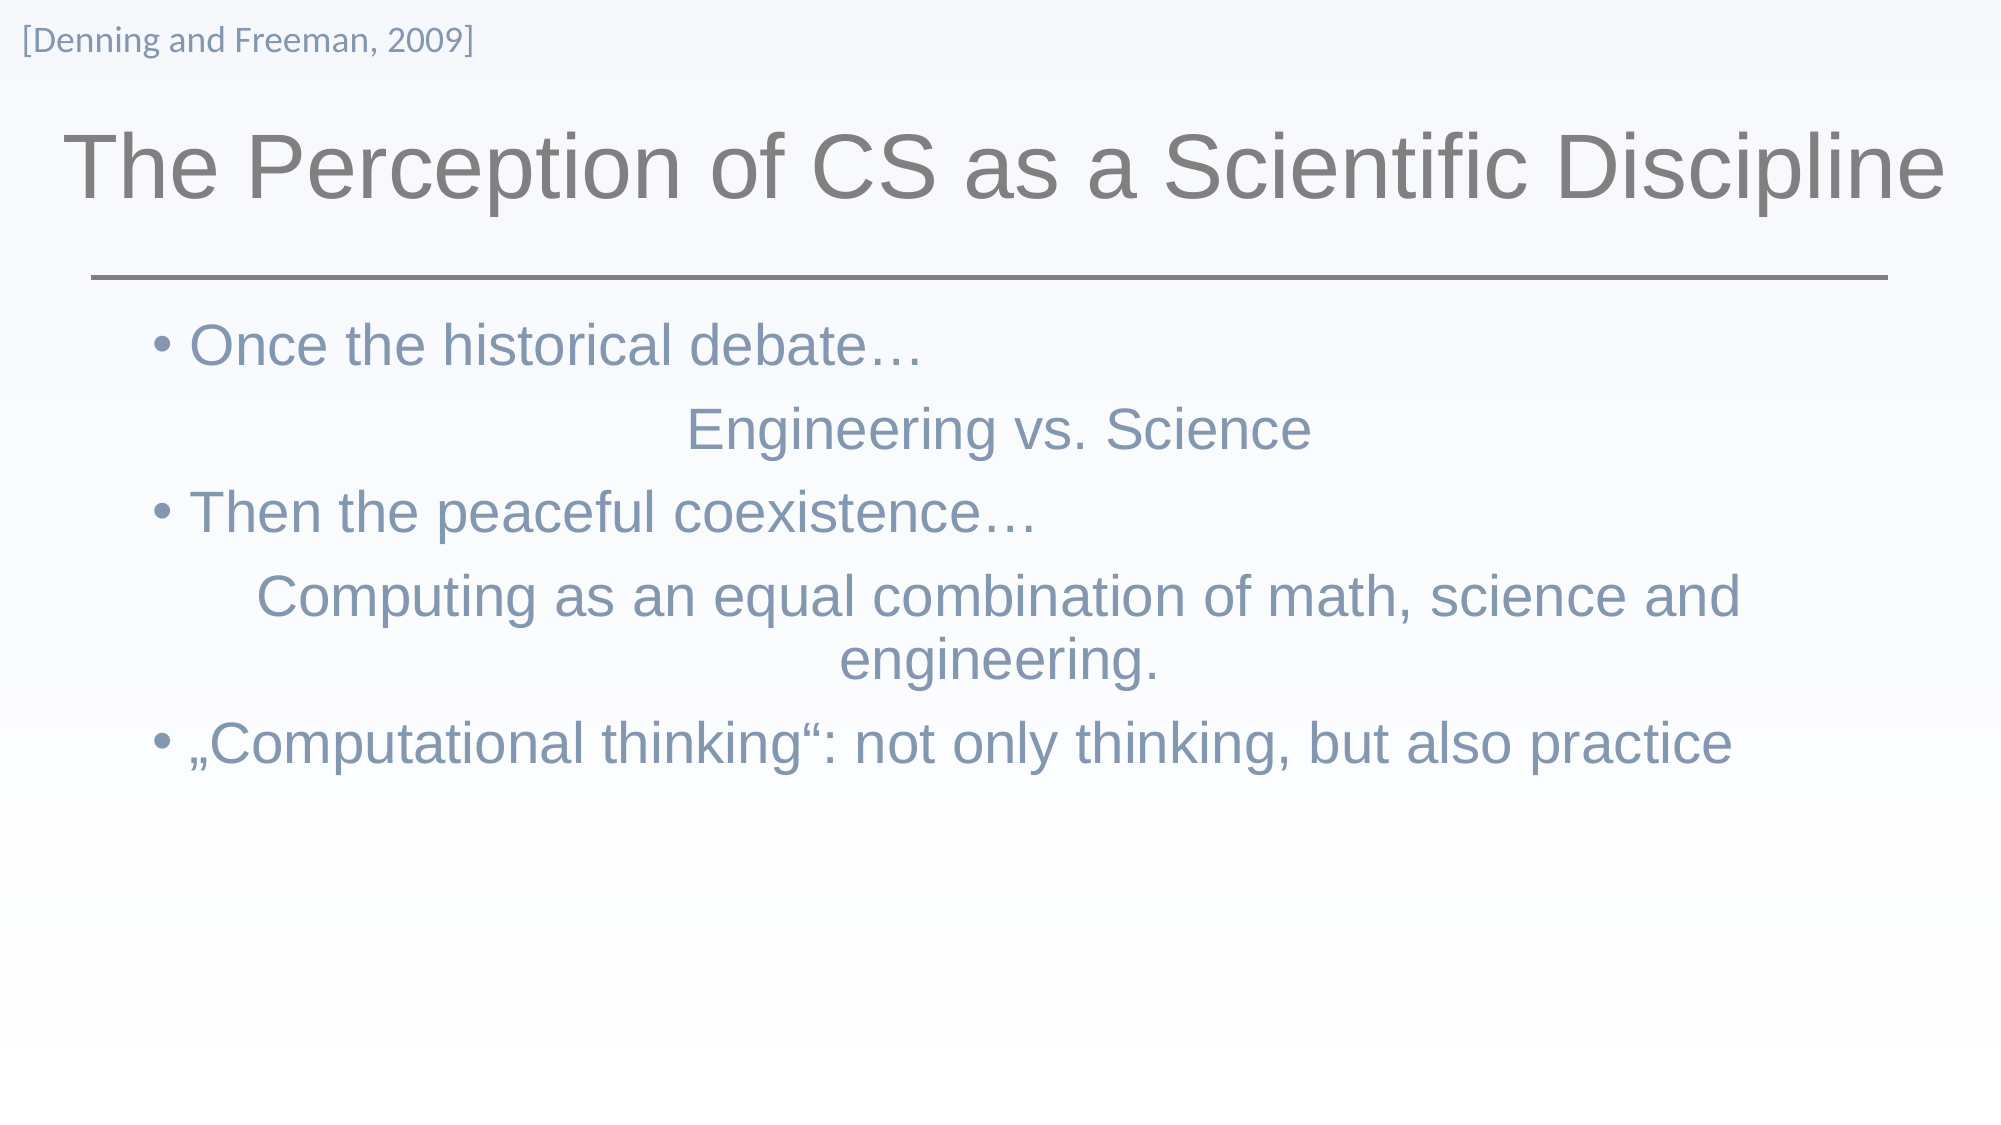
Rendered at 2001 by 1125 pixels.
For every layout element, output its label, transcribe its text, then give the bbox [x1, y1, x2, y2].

list Once the historical debate… Engineering vs. Science Then the peaceful coexistence… Computing as an equal combination of math, science and engineering. „Computational thinking“: not only thinking, but also practice [137, 307, 1863, 1022]
title The Perception of CS as a Scientific Discipline [47, 59, 1967, 278]
text_box [Denning and Freeman, 2009] [6, 7, 497, 68]
